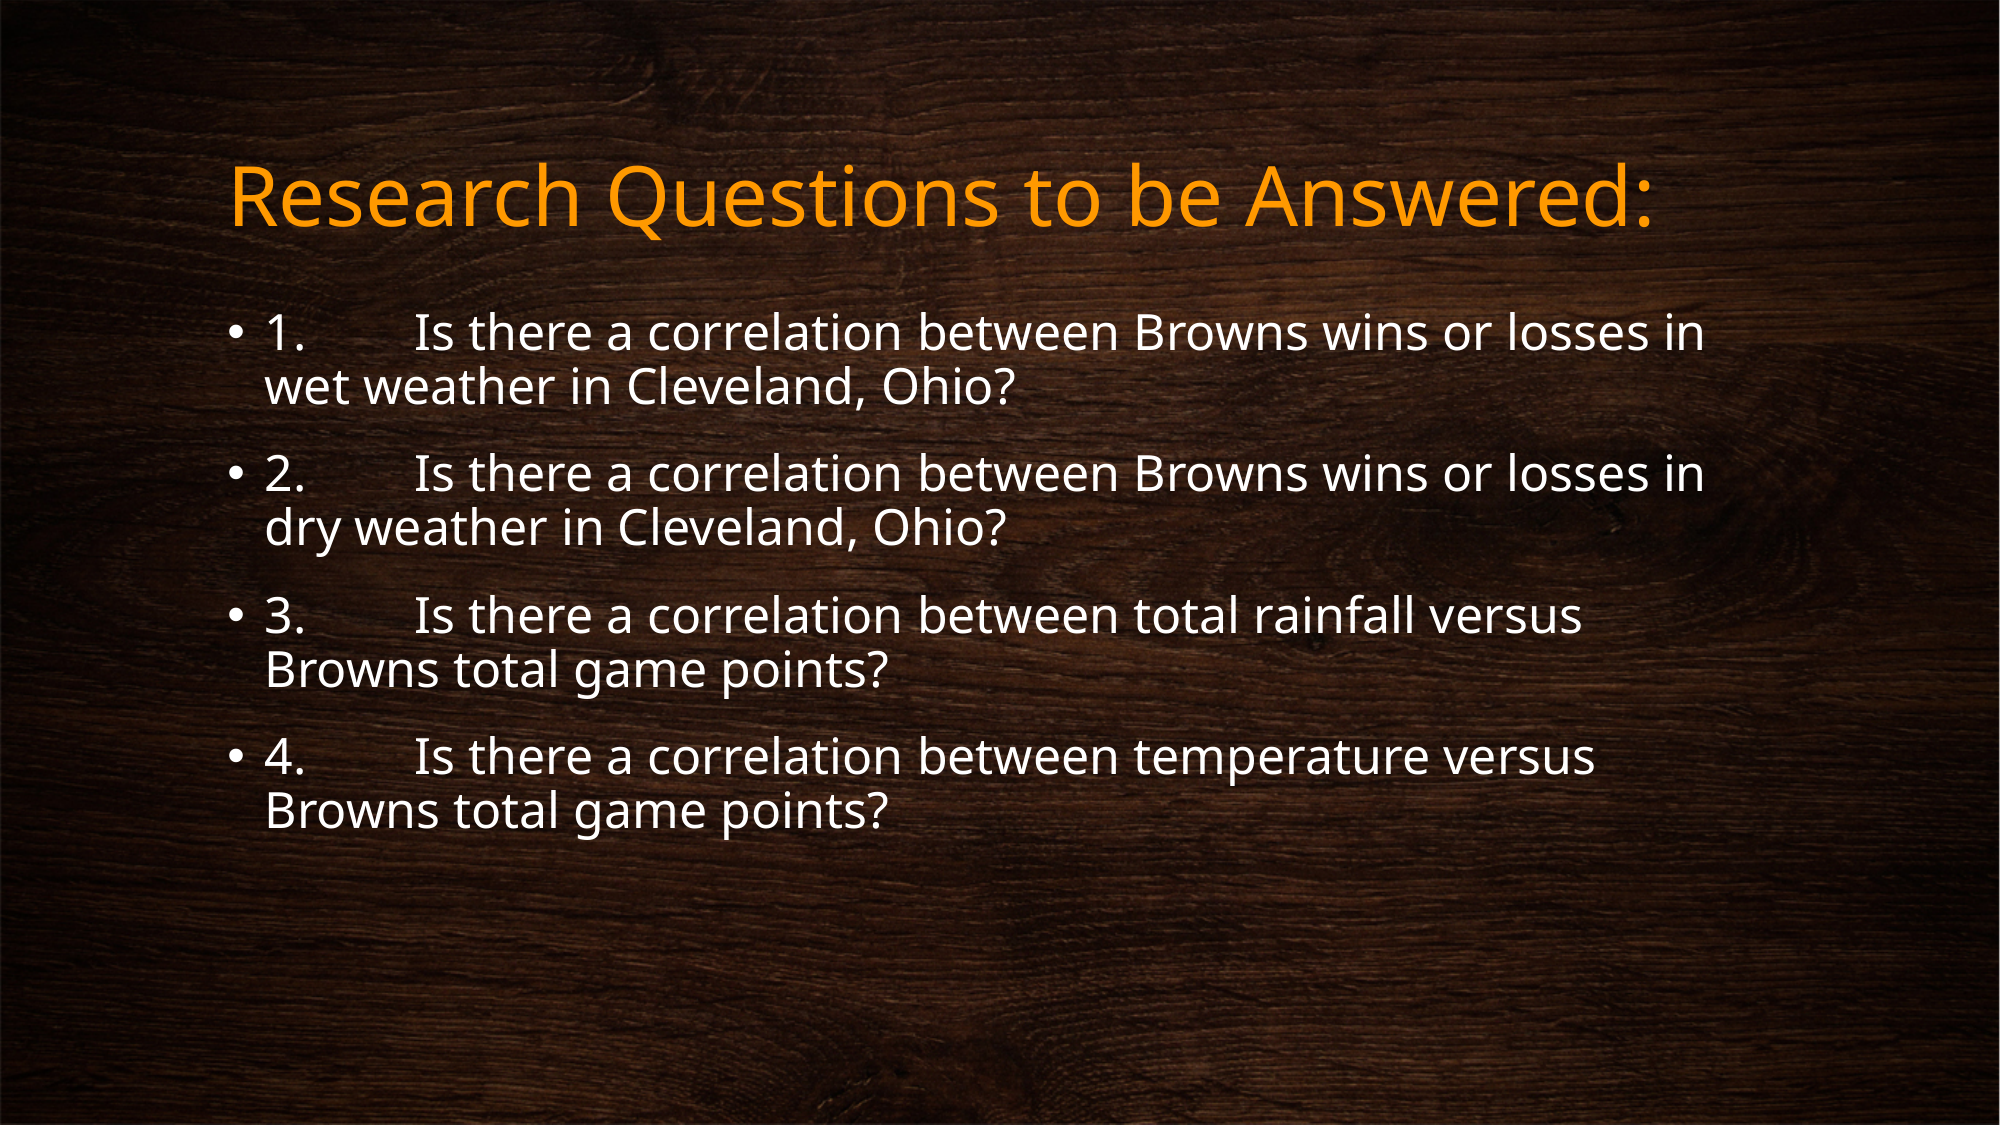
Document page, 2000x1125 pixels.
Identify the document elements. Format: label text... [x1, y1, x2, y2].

title Research Questions to be Answered: [212, 62, 1788, 250]
picture [0, 0, 2000, 1125]
list 1. Is there a correlation between Browns wins or losses in wet weather in Cleveland, Ohio? 2. Is there a correlation between Browns wins or losses in dry weather in Cleveland, Ohio? 3. Is there a correlation between total rainfall versus Browns total game points? 4. Is there a correlation between temperature versus Browns total game points? [212, 299, 1788, 913]
